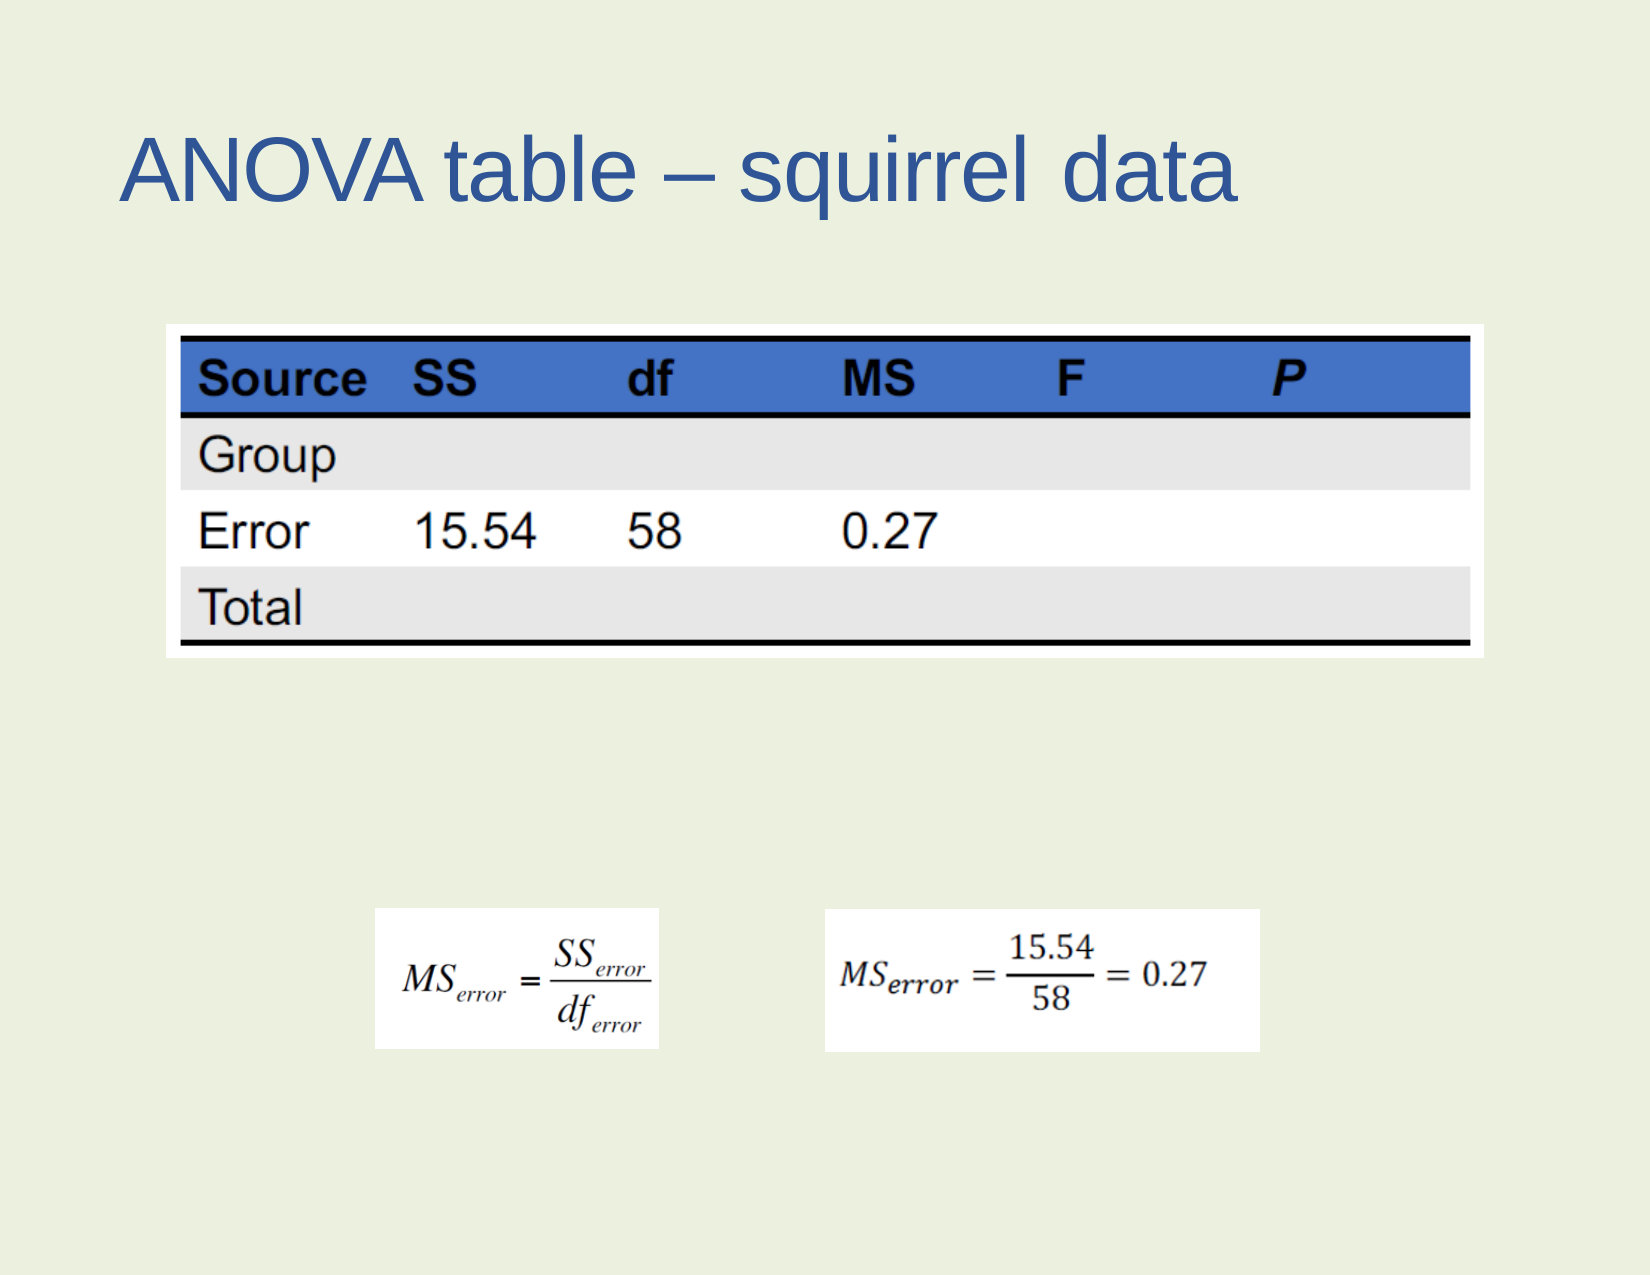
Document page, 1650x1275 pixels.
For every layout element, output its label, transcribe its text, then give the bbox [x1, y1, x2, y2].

title ANOVA table – squirrel data [117, 106, 1436, 323]
picture [166, 324, 1484, 658]
picture [374, 908, 660, 1050]
picture [824, 909, 1260, 1052]
